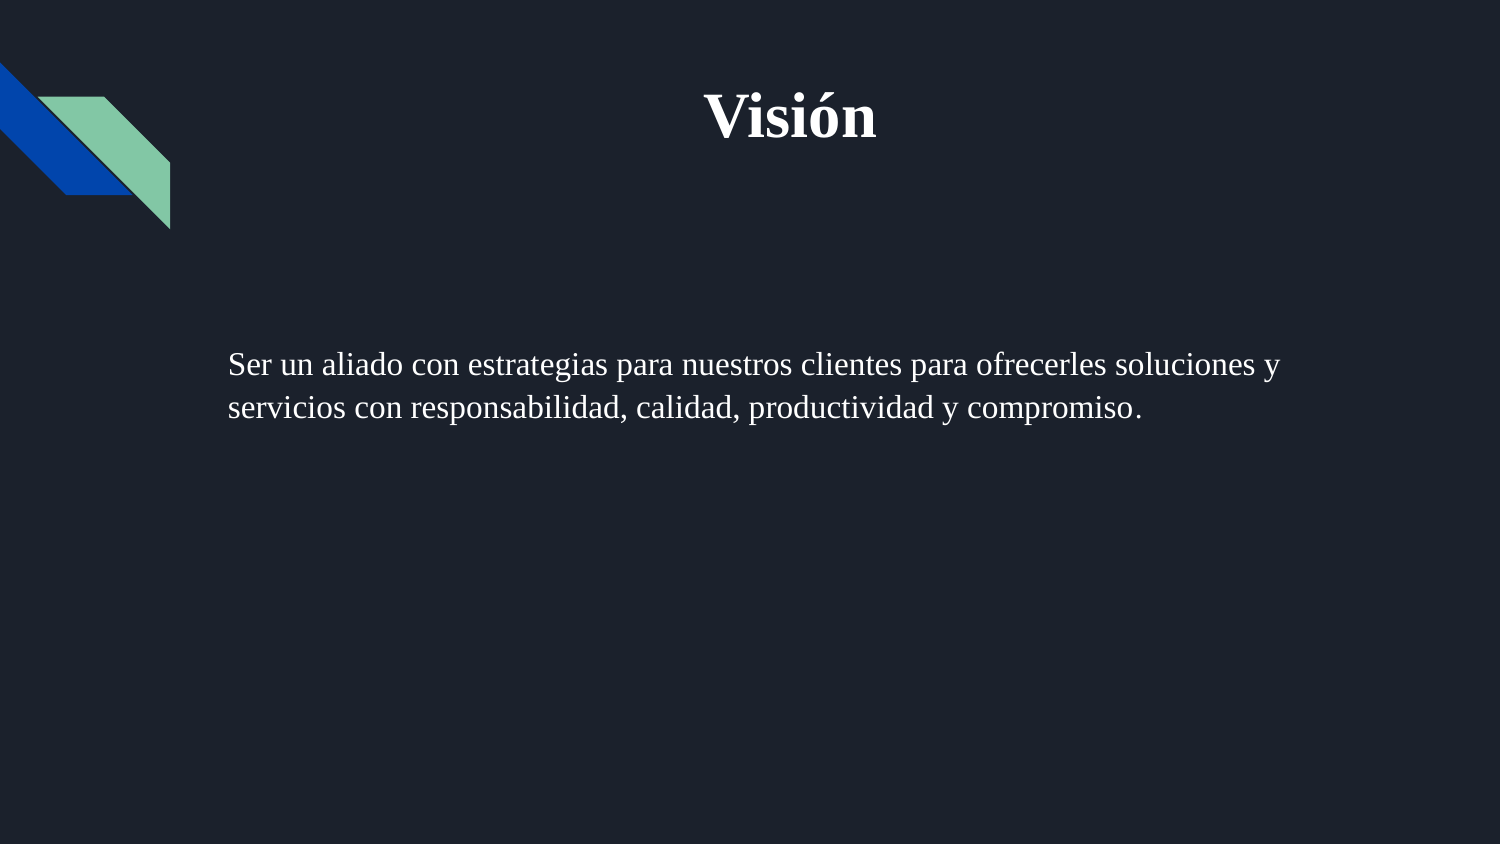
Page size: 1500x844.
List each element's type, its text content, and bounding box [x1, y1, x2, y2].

title Visión [212, 64, 1368, 215]
list Ser un aliado con estrategias para nuestros clientes para ofrecerles soluciones y servicios con responsabilidad, calidad, productividad y compromiso. [212, 325, 1368, 519]
